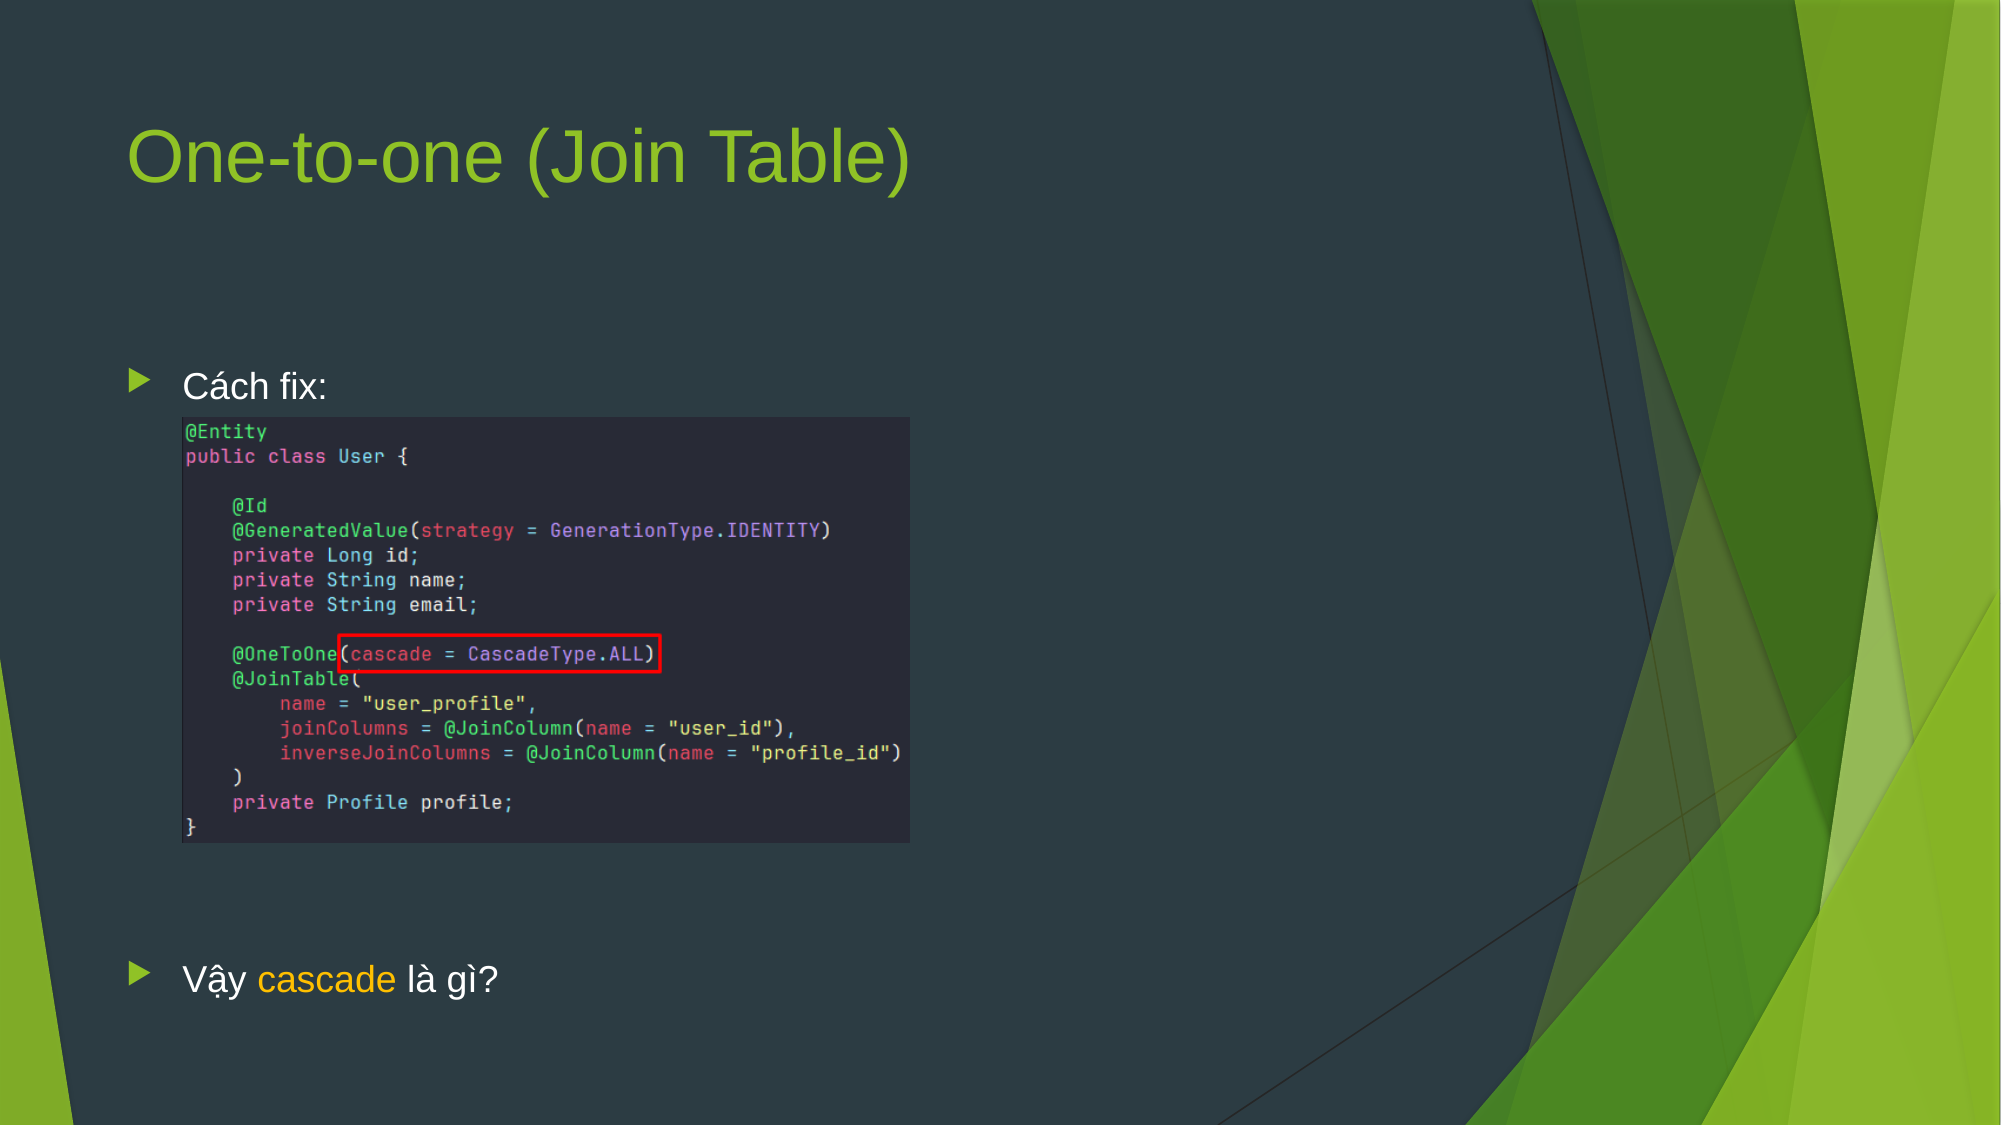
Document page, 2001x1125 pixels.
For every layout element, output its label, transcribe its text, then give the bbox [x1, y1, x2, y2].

picture [182, 416, 910, 843]
list Cách fix: Vậy cascade là gì? [111, 354, 1597, 1100]
title One-to-one (Join Table) [111, 99, 1522, 317]
